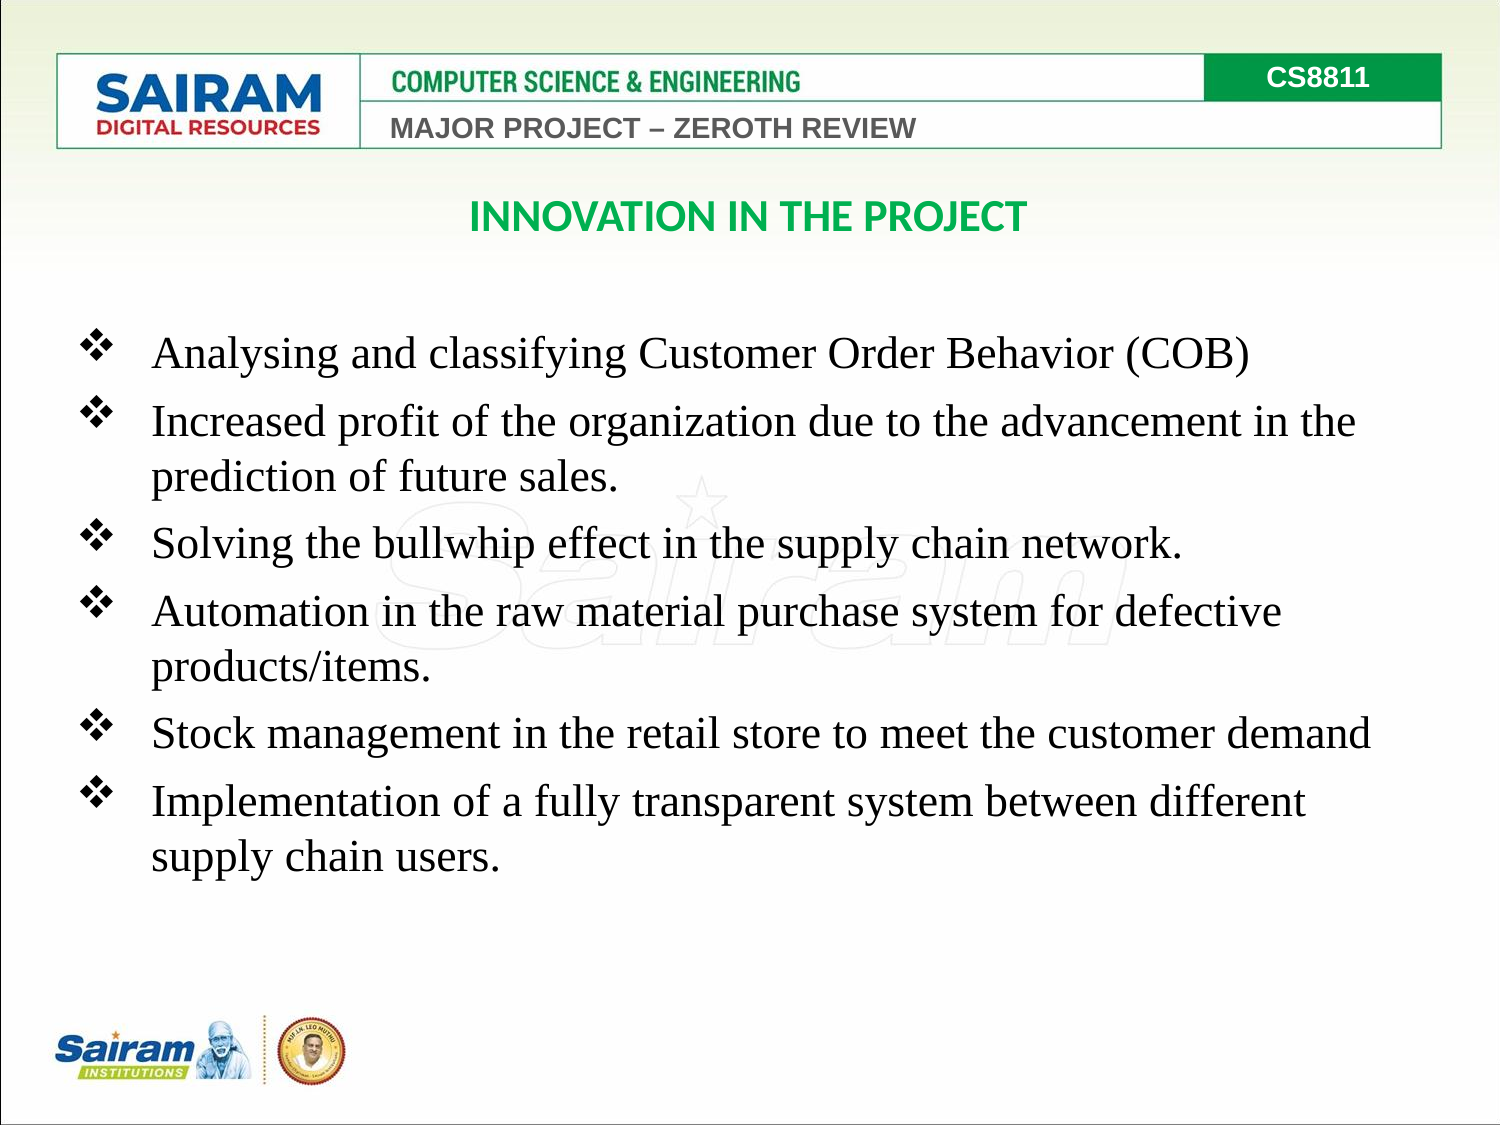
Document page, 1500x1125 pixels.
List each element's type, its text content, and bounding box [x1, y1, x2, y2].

text_box INNOVATION IN THE PROJECT [61, 177, 1436, 249]
picture [0, 0, 1500, 1125]
text_box CS8811 [1200, 53, 1436, 100]
text_box MAJOR PROJECT – ZEROTH REVIEW [374, 103, 1126, 150]
text_box Analysing and classifying Customer Order Behavior (COB) Increased profit of the organization due to the advancement in the prediction of future sales. Solving the bullwhip effect in the supply chain network. Automation in the raw material purchase system for defective products/items. Stock management in the retail store to meet the customer demand Implementation of a fully transparent system between different supply chain users. [61, 315, 1436, 956]
